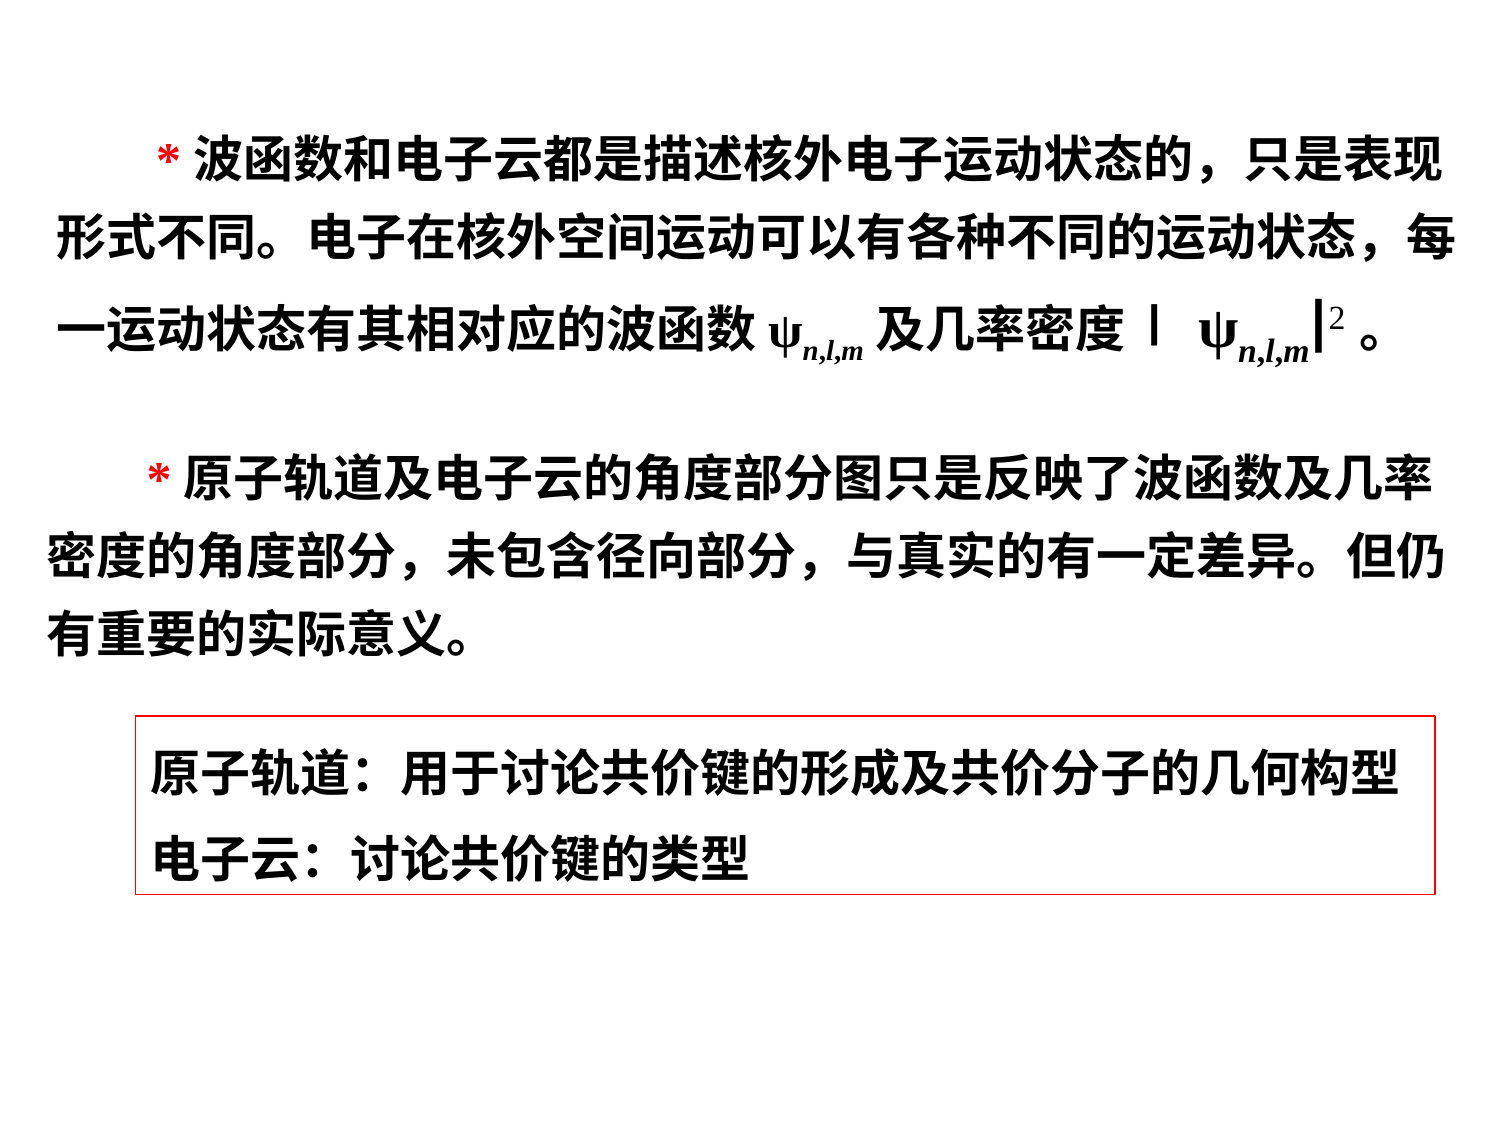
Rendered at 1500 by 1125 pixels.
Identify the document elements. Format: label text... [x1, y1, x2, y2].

text_box *波函数和电子云都是描述核外电子运动状态的，只是表现形式不同。电子在核外空间运动可以有各种不同的运动状态，每一运动状态有其相对应的波函数ψn,l,m及几率密度∣ψn,l,m∣2。 [41, 101, 1500, 455]
text_box 原子轨道：用于讨论共价键的形成及共价分子的几何构型 电子云：讨论共价键的类型 [135, 716, 1436, 895]
text_box *原子轨道及电子云的角度部分图只是反映了波函数及几率密度的角度部分，未包含径向部分，与真实的有一定差异。但仍有重要的实际意义。 [31, 420, 1491, 670]
